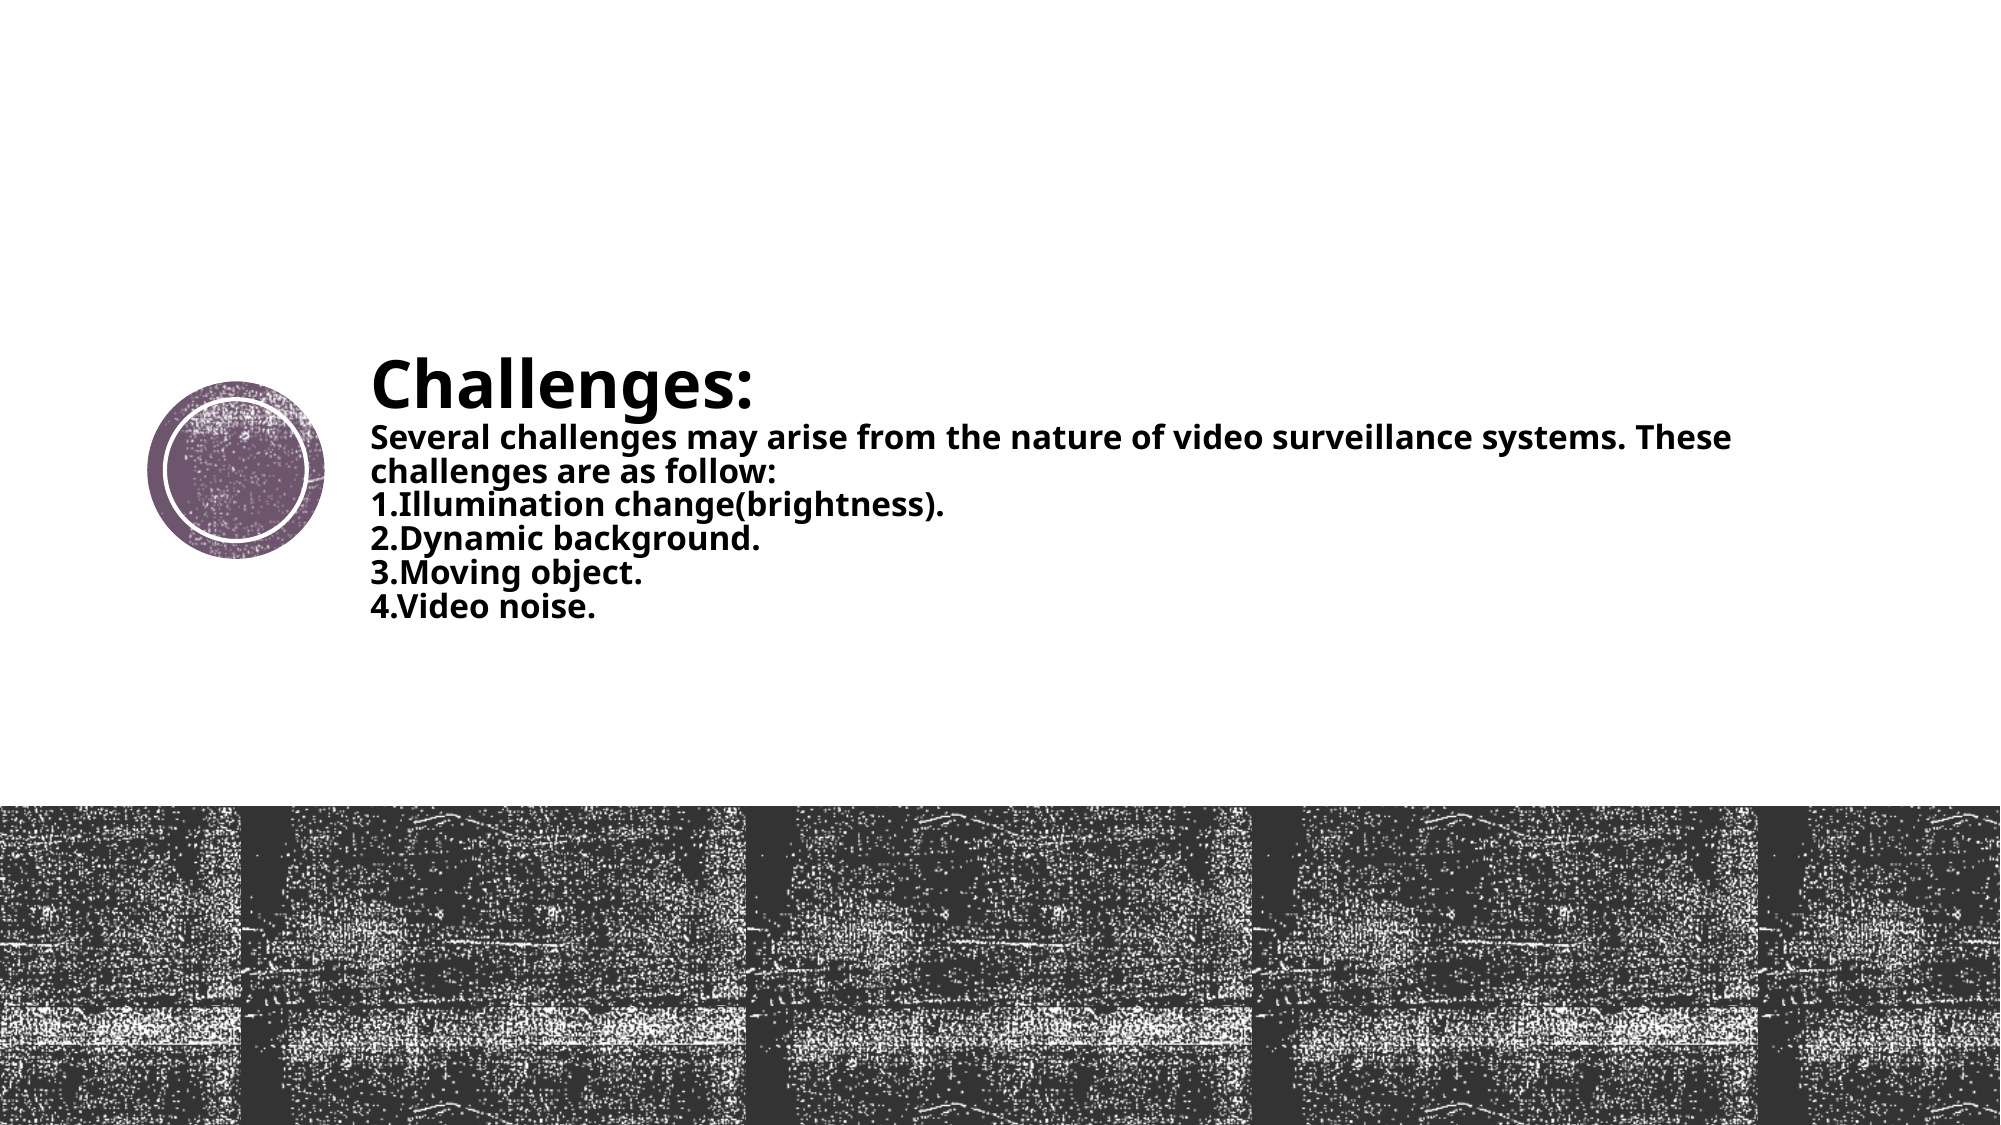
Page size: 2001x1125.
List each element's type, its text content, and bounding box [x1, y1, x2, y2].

title Challenges: Several challenges may arise from the nature of video surveillance systems. These challenges are as follow: 1.Illumination change(brightness). 2.Dynamic background. 3.Moving object. 4.Video noise. [355, 201, 1878, 779]
